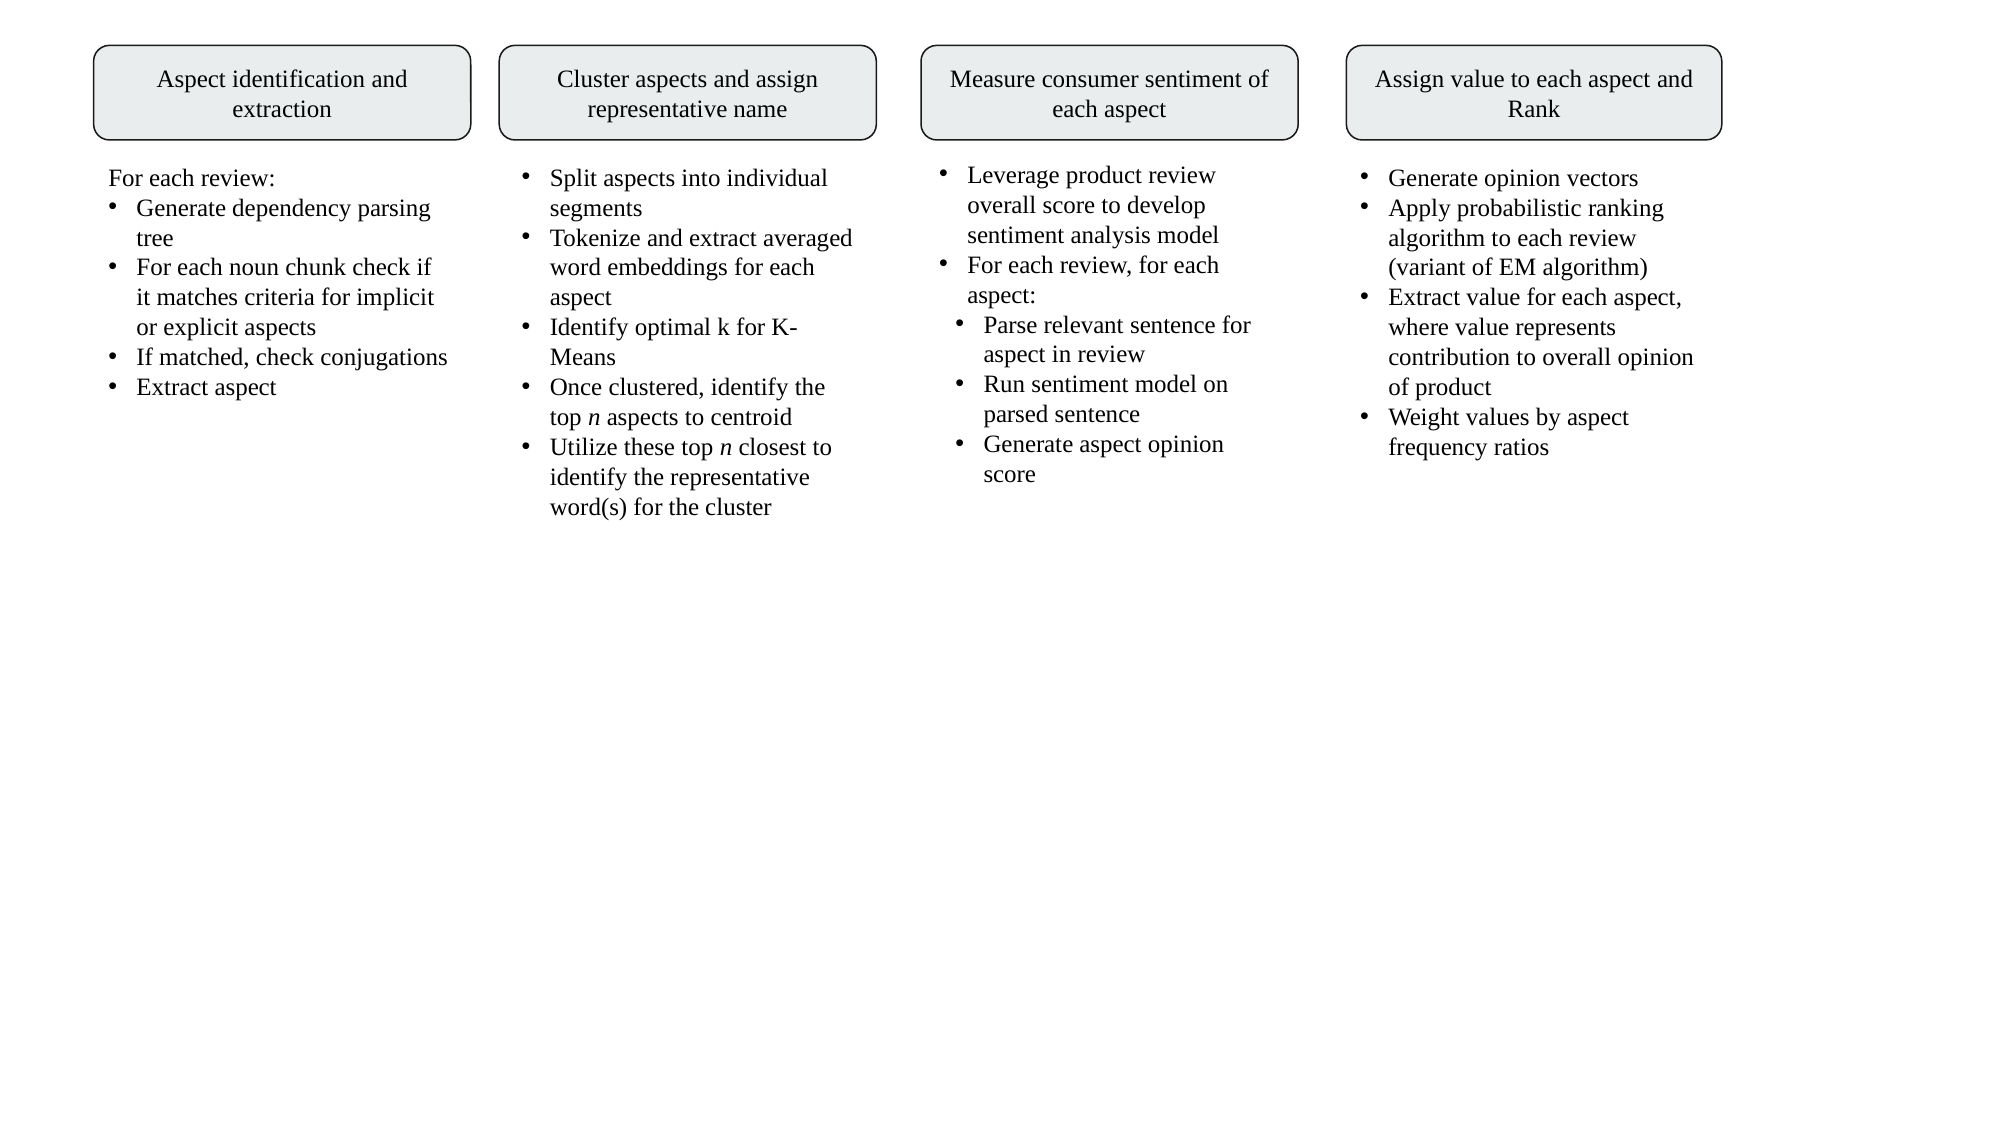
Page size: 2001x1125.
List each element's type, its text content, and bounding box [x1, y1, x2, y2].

text_box For each review: Generate dependency parsing tree For each noun chunk check if it matches criteria for implicit or explicit aspects If matched, check conjugations Extract aspect [93, 153, 464, 408]
text_box Cluster aspects and assign representative name [499, 45, 877, 140]
text_box Split aspects into individual segments Tokenize and extract averaged word embeddings for each aspect Identify optimal k for K-Means Once clustered, identify the top n aspects to centroid Utilize these top n closest to identify the representative word(s) for the cluster [506, 153, 878, 528]
text_box Generate opinion vectors Apply probabilistic ranking algorithm to each review (variant of EM algorithm) Extract value for each aspect, where value represents contribution to overall opinion of product Weight values by aspect frequency ratios [1345, 153, 1716, 468]
text_box Assign value to each aspect and Rank [1346, 45, 1722, 140]
text_box Measure consumer sentiment of each aspect [921, 45, 1299, 140]
text_box Leverage product review overall score to develop sentiment analysis model For each review, for each aspect: Parse relevant sentence for aspect in review Run sentiment model on parsed sentence Generate aspect opinion score [924, 151, 1295, 496]
text_box Aspect identification and extraction [93, 45, 471, 140]
